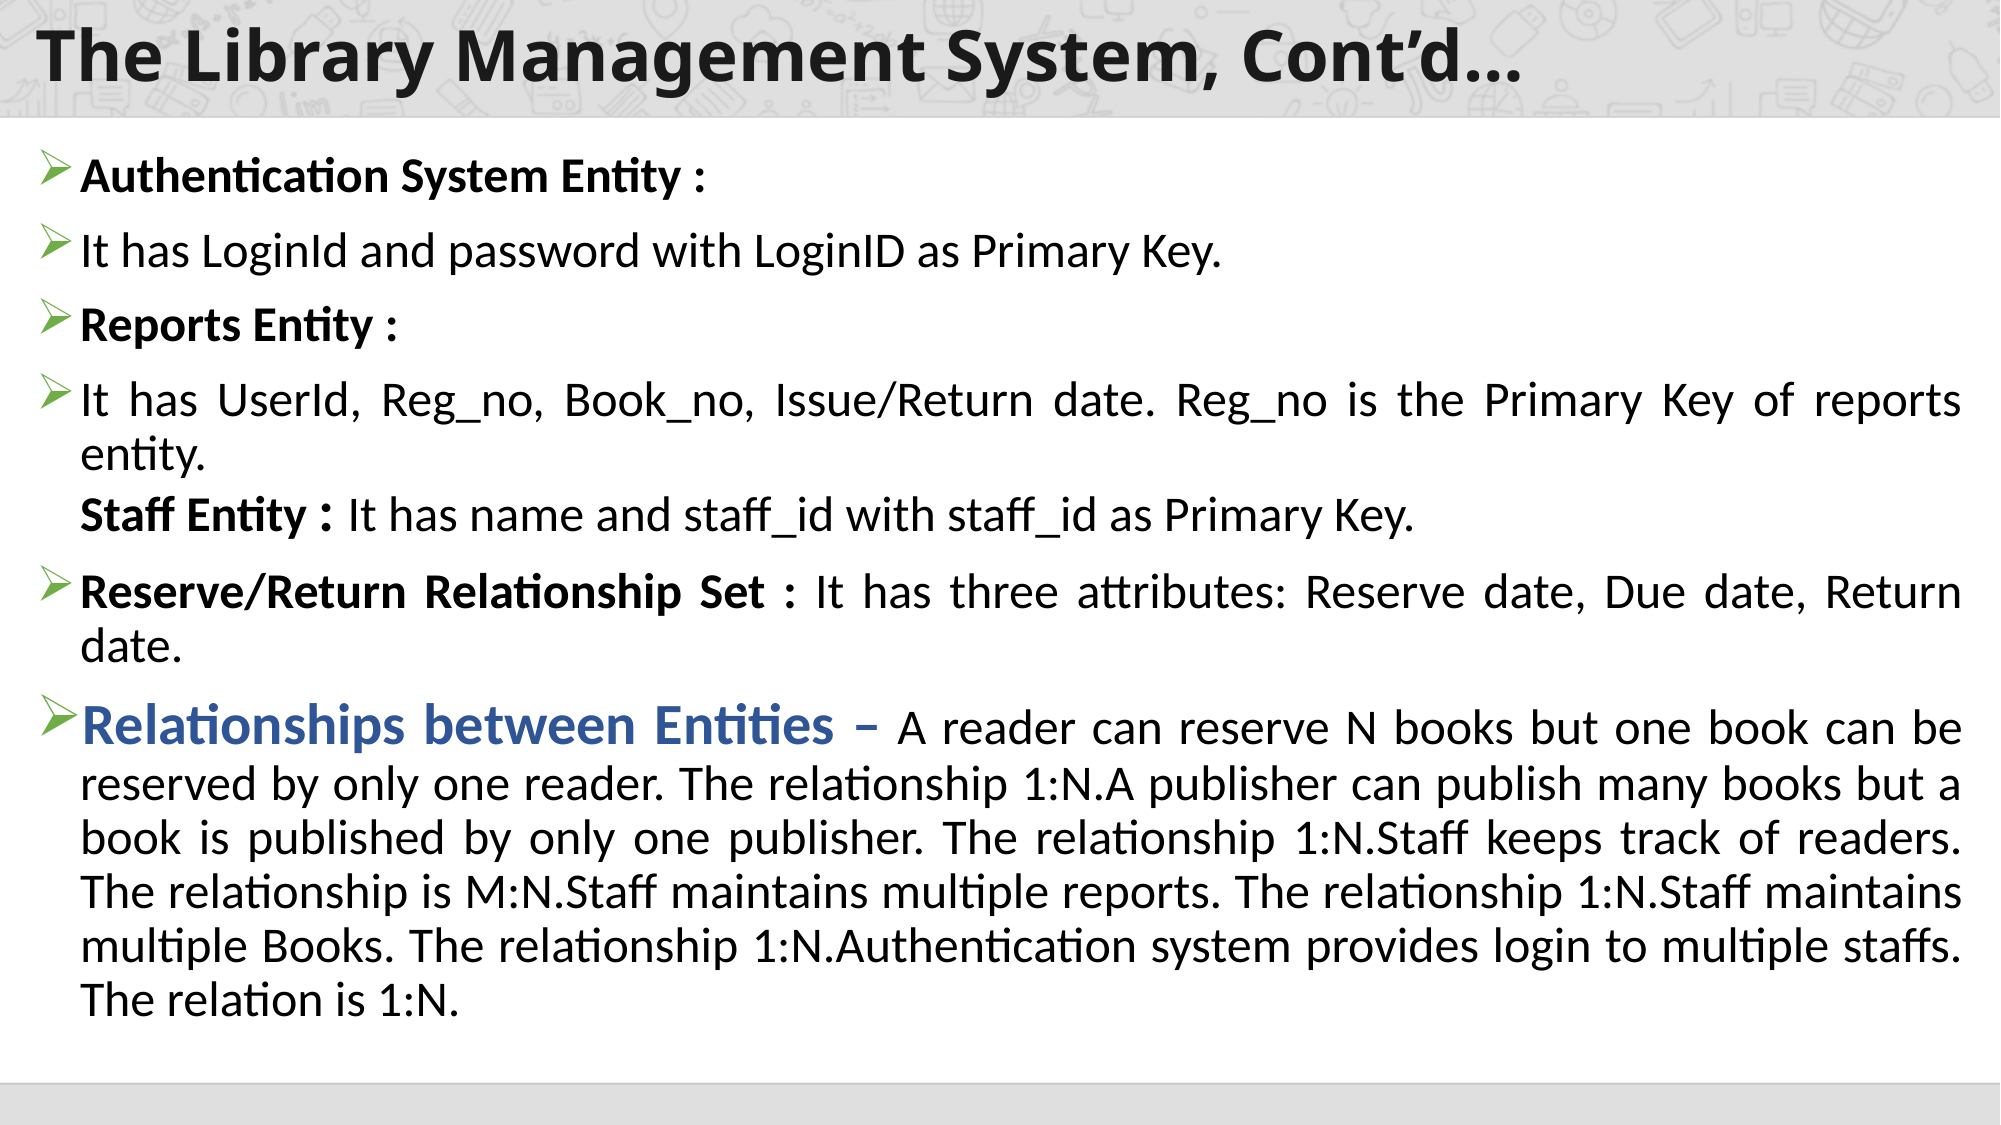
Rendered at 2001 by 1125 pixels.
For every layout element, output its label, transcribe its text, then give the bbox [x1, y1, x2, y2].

list Authentication System Entity : It has LoginId and password with LoginID as Primary Key. Reports Entity : It has UserId, Reg_no, Book_no, Issue/Return date. Reg_no is the Primary Key of reports entity. Staff Entity : It has name and staff_id with staff_id as Primary Key. Reserve/Return Relationship Set : It has three attributes: Reserve date, Due date, Return date. Relationships between Entities – A reader can reserve N books but one book can be reserved by only one reader. The relationship 1:N.A publisher can publish many books but a book is published by only one publisher. The relationship 1:N.Staff keeps track of readers. The relationship is M:N.Staff maintains multiple reports. The relationship 1:N.Staff maintains multiple Books. The relationship 1:N.Authentication system provides login to multiple staffs. The relation is 1:N. [21, 141, 1979, 1066]
title The Library Management System, Cont’d… [0, 0, 2000, 117]
